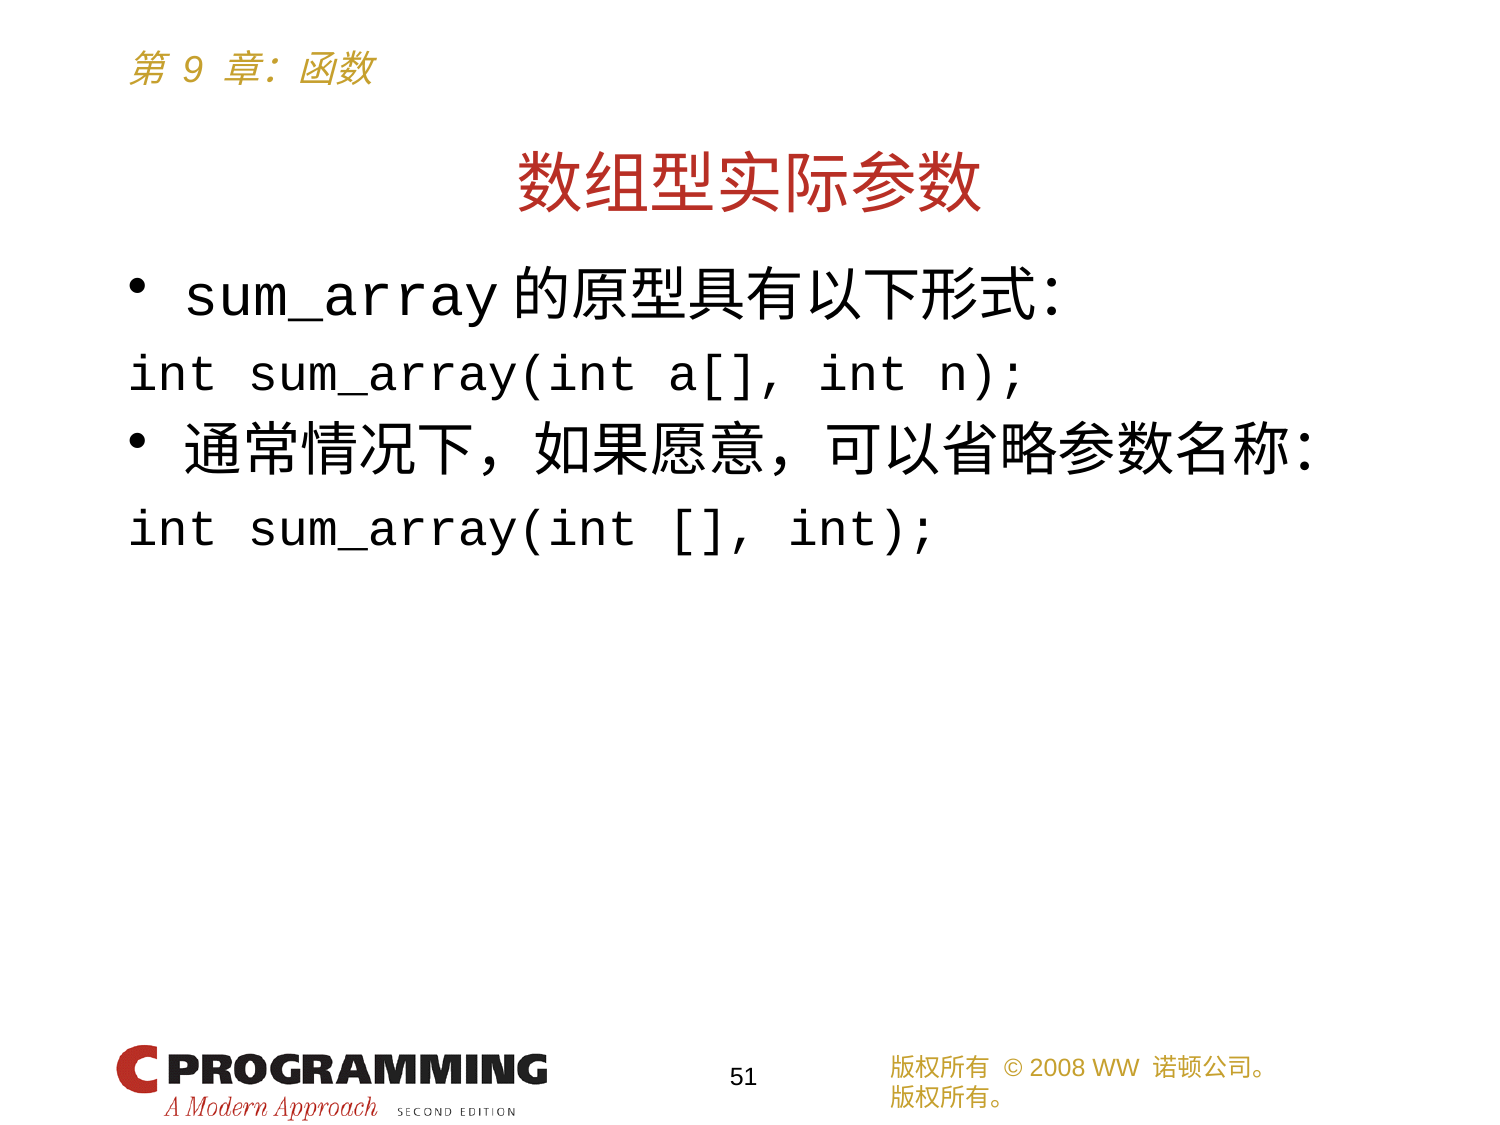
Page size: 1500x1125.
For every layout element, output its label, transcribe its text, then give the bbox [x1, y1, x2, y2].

slide_number 51 [687, 1049, 801, 1101]
footer 版权所有 © 2008 WW 诺顿公司。 版权所有。 [874, 1043, 1388, 1119]
title 数组型实际参数 [112, 125, 1388, 238]
list sum_array的原型具有以下形式： int sum_array(int a[], int n); 通常情况下，如果愿意，可以省略参数名称： int sum_array(int [], int); [112, 249, 1388, 1038]
picture [112, 1041, 550, 1123]
